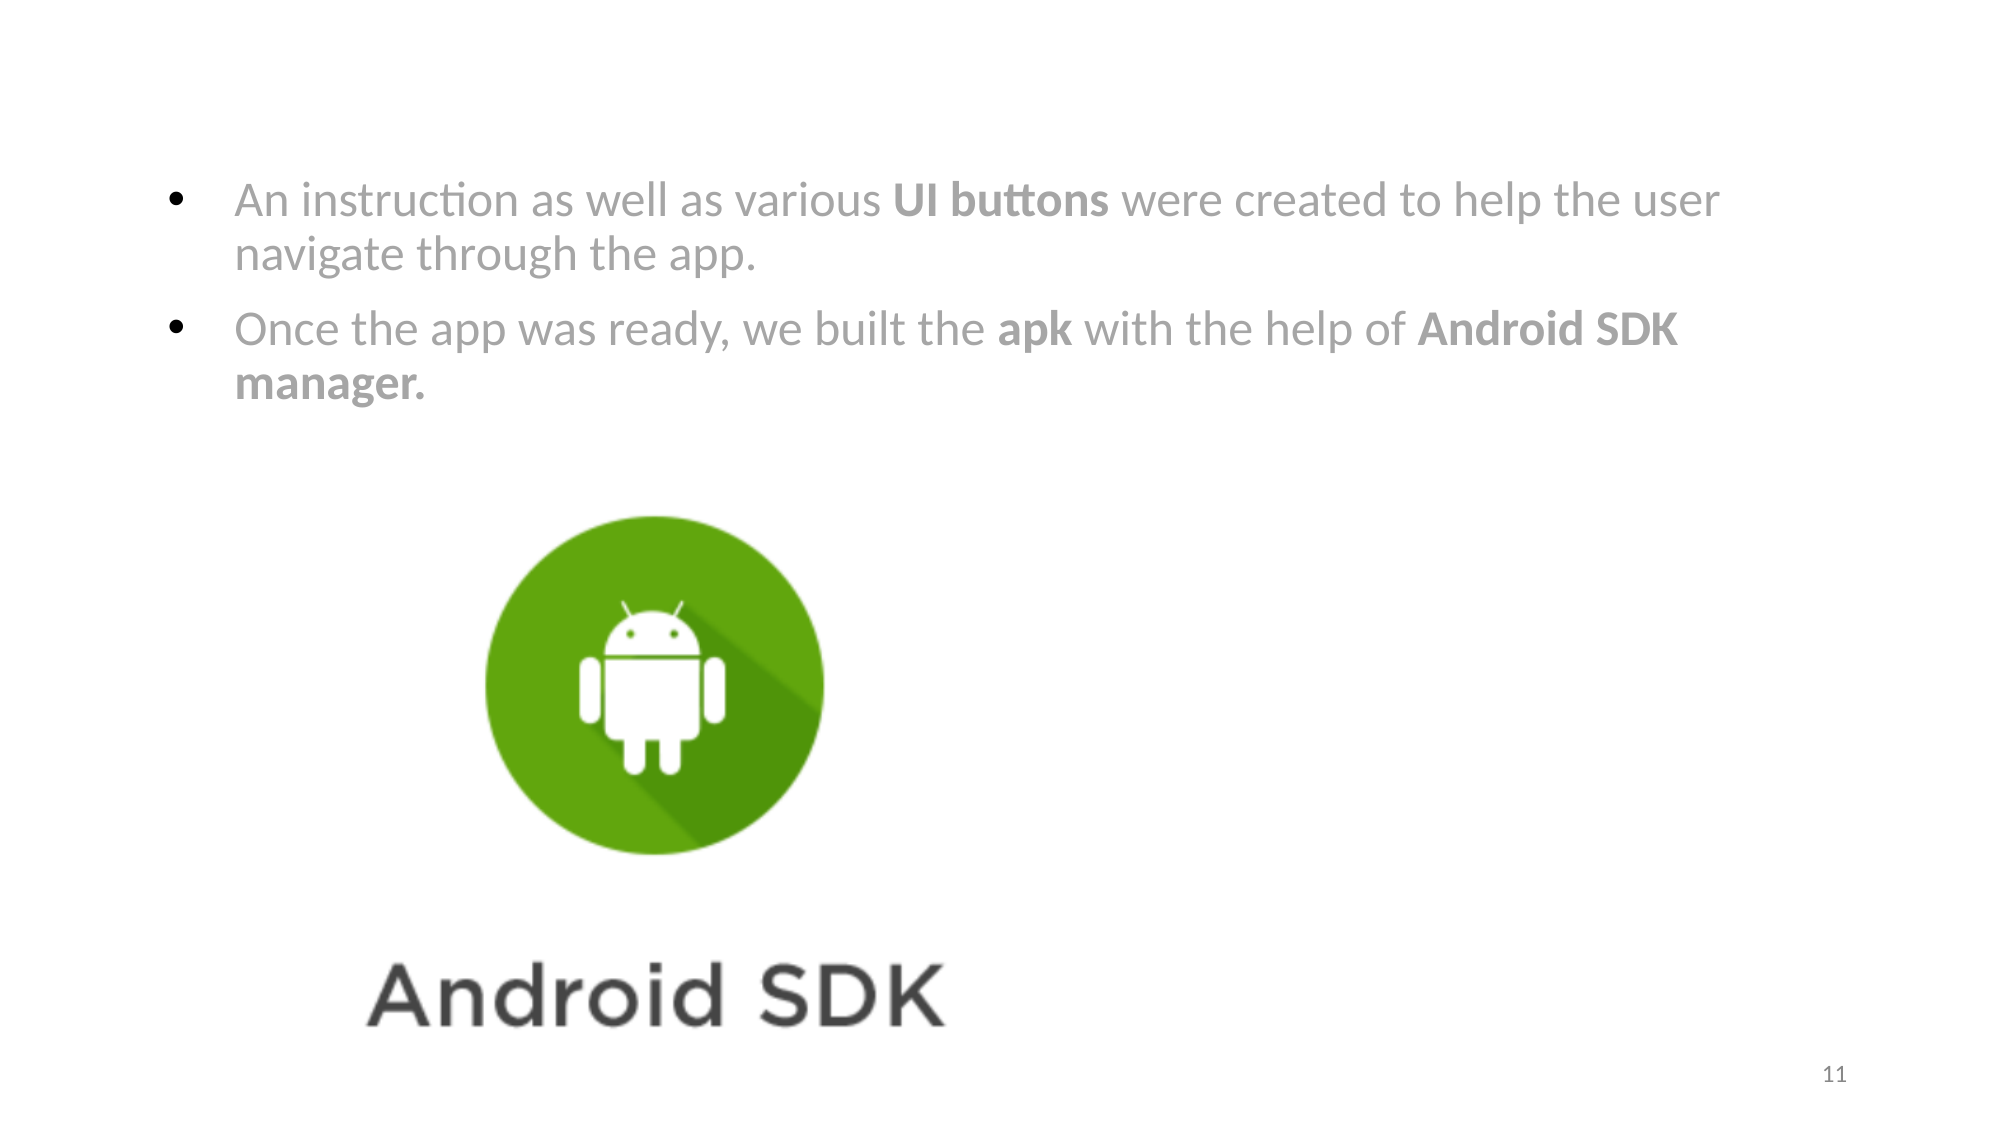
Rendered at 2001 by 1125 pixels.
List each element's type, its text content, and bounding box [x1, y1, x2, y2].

picture [146, 512, 1171, 1046]
slide_number 11 [1412, 1042, 1863, 1103]
list An instruction as well as various UI buttons were created to help the user navigate through the app. Once the app was ready, we built the apk with the help of Android SDK manager. [144, 158, 1870, 873]
